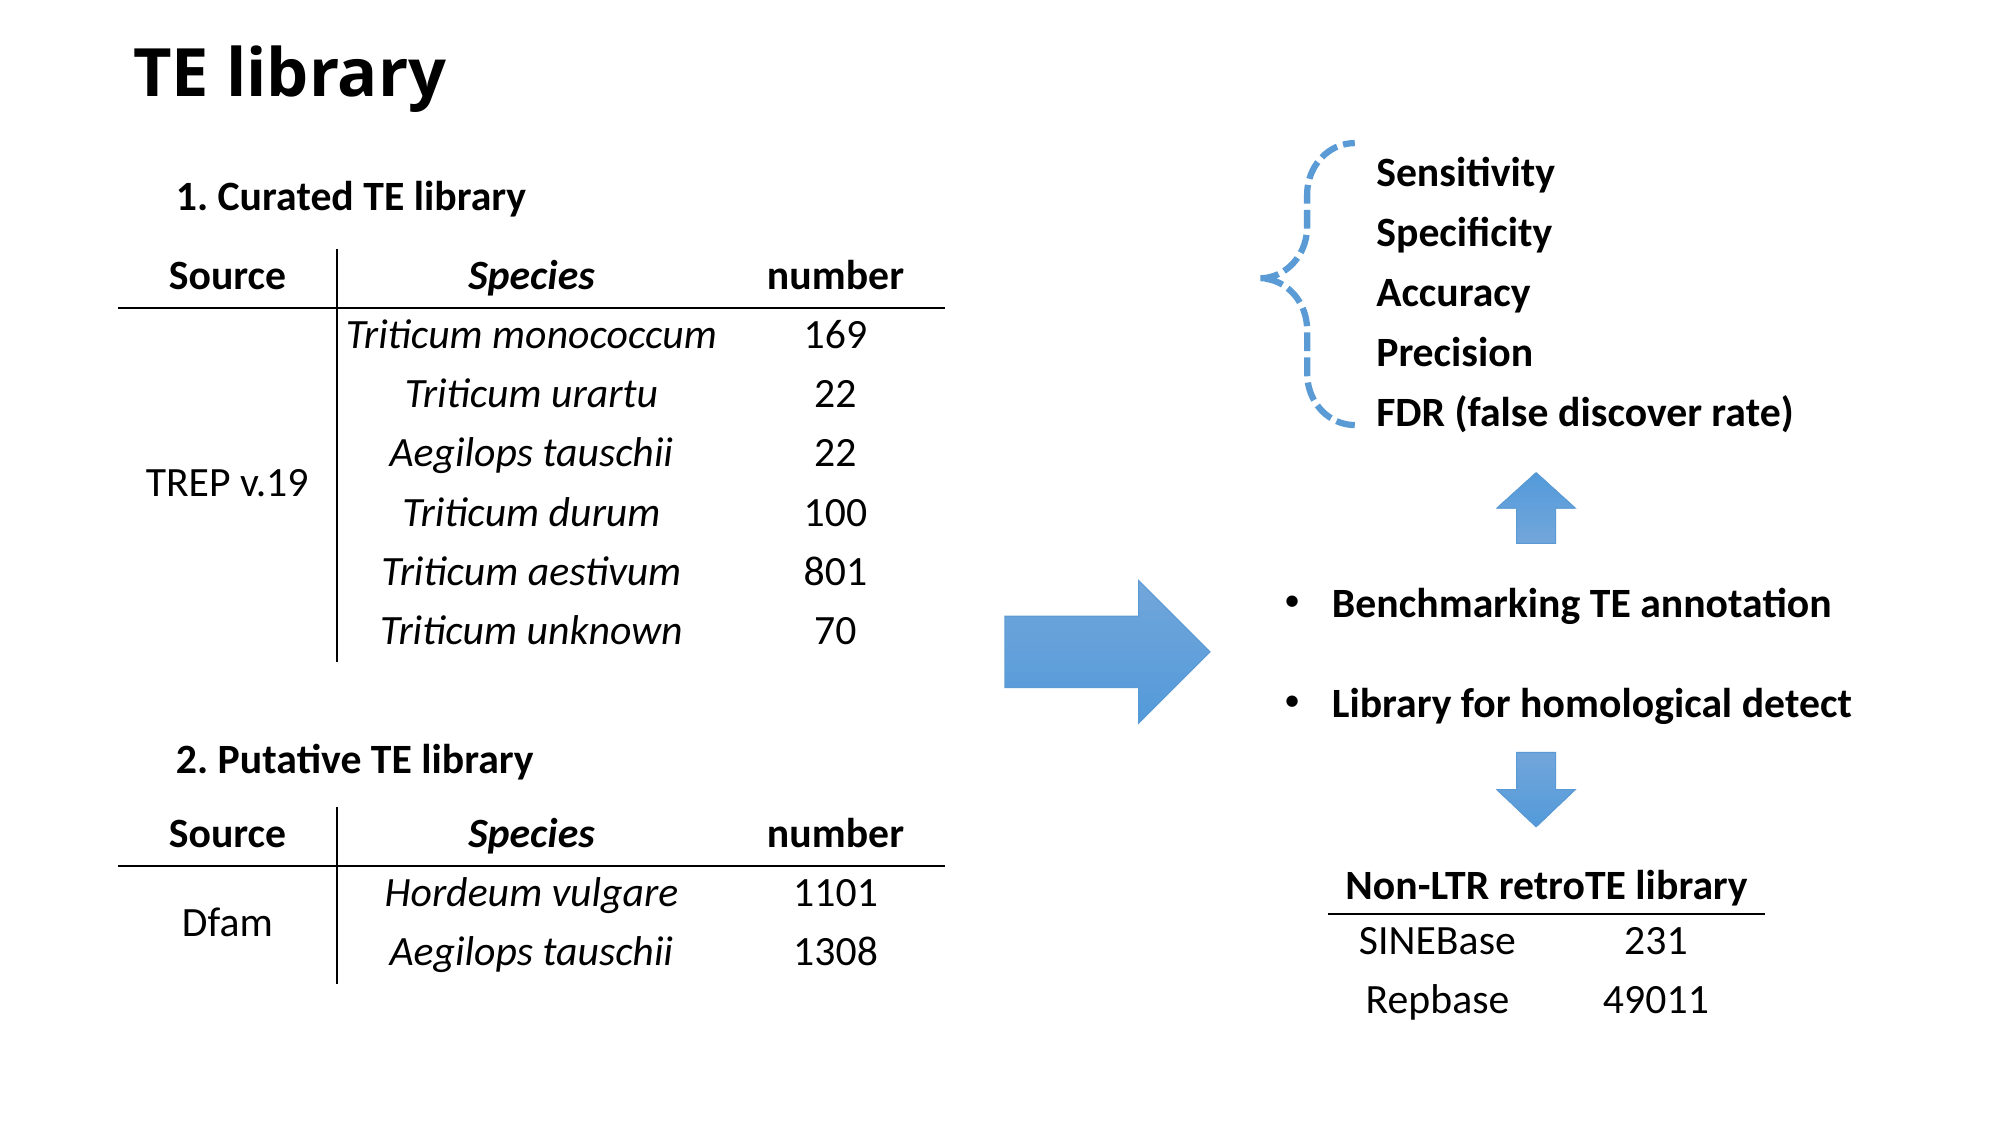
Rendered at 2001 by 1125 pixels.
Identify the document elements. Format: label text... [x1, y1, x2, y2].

text_box [1004, 579, 1211, 725]
table_header Species [338, 249, 726, 307]
table_cell 49011 [1547, 973, 1765, 1032]
table_cell 801 [726, 544, 945, 603]
table_cell 231 [1547, 915, 1765, 973]
table_cell SINEBase [1328, 915, 1547, 973]
table_header number [726, 249, 945, 307]
text_box Benchmarking TE annotation Library for homological detect [1270, 568, 1881, 734]
table_cell Triticum aestivum [338, 544, 726, 603]
title TE library [118, 11, 1844, 128]
table_cell 22 [726, 426, 945, 485]
text_box [1495, 751, 1577, 828]
table_cell Triticum monococcum [338, 309, 726, 367]
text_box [1259, 126, 1813, 442]
table_header Source [118, 807, 336, 865]
table_cell Triticum unknown [338, 603, 726, 662]
table_header Source [118, 249, 336, 307]
table_header Non-LTR retroTE library [1328, 863, 1765, 913]
table_header Species [338, 807, 726, 865]
table_cell 1101 [726, 867, 945, 925]
table_cell 169 [726, 309, 945, 367]
table_cell Triticum urartu [338, 367, 726, 426]
table_cell 1308 [726, 925, 945, 984]
table_cell Repbase [1328, 973, 1547, 1032]
table_cell 100 [726, 485, 945, 544]
table_cell 70 [726, 603, 945, 662]
table_cell Aegilops tauschii [338, 925, 726, 984]
table_cell TREP v.19 [118, 309, 336, 662]
table_cell Aegilops tauschii [338, 426, 726, 485]
text_box [1495, 471, 1577, 544]
table_header number [726, 807, 945, 865]
text_box 1. Curated TE library [160, 161, 651, 226]
text_box 2. Putative TE library [160, 724, 801, 789]
table_cell 22 [726, 367, 945, 426]
table_cell Dfam [118, 867, 336, 984]
table_cell Triticum durum [338, 485, 726, 544]
table_cell Hordeum vulgare [338, 867, 726, 925]
